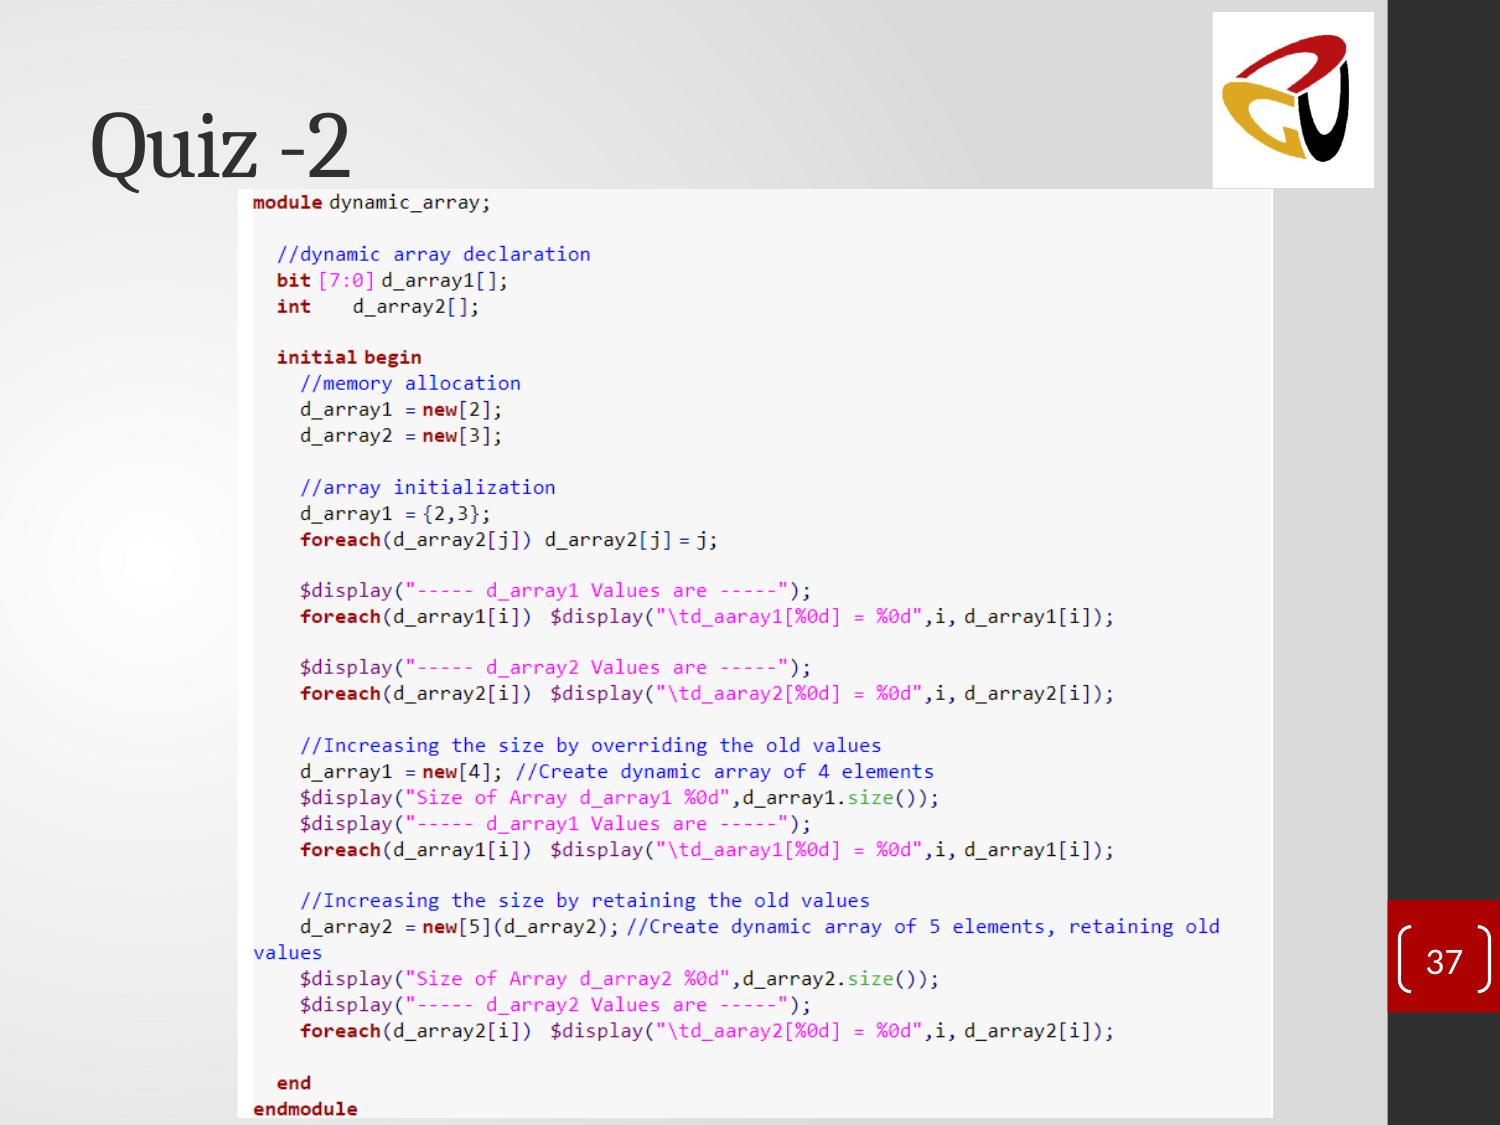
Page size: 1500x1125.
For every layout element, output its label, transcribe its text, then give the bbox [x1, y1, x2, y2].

picture [236, 189, 1274, 1118]
picture [1212, 12, 1374, 188]
slide_number 37 [1397, 925, 1492, 994]
title Quiz -2 [75, 45, 1325, 233]
